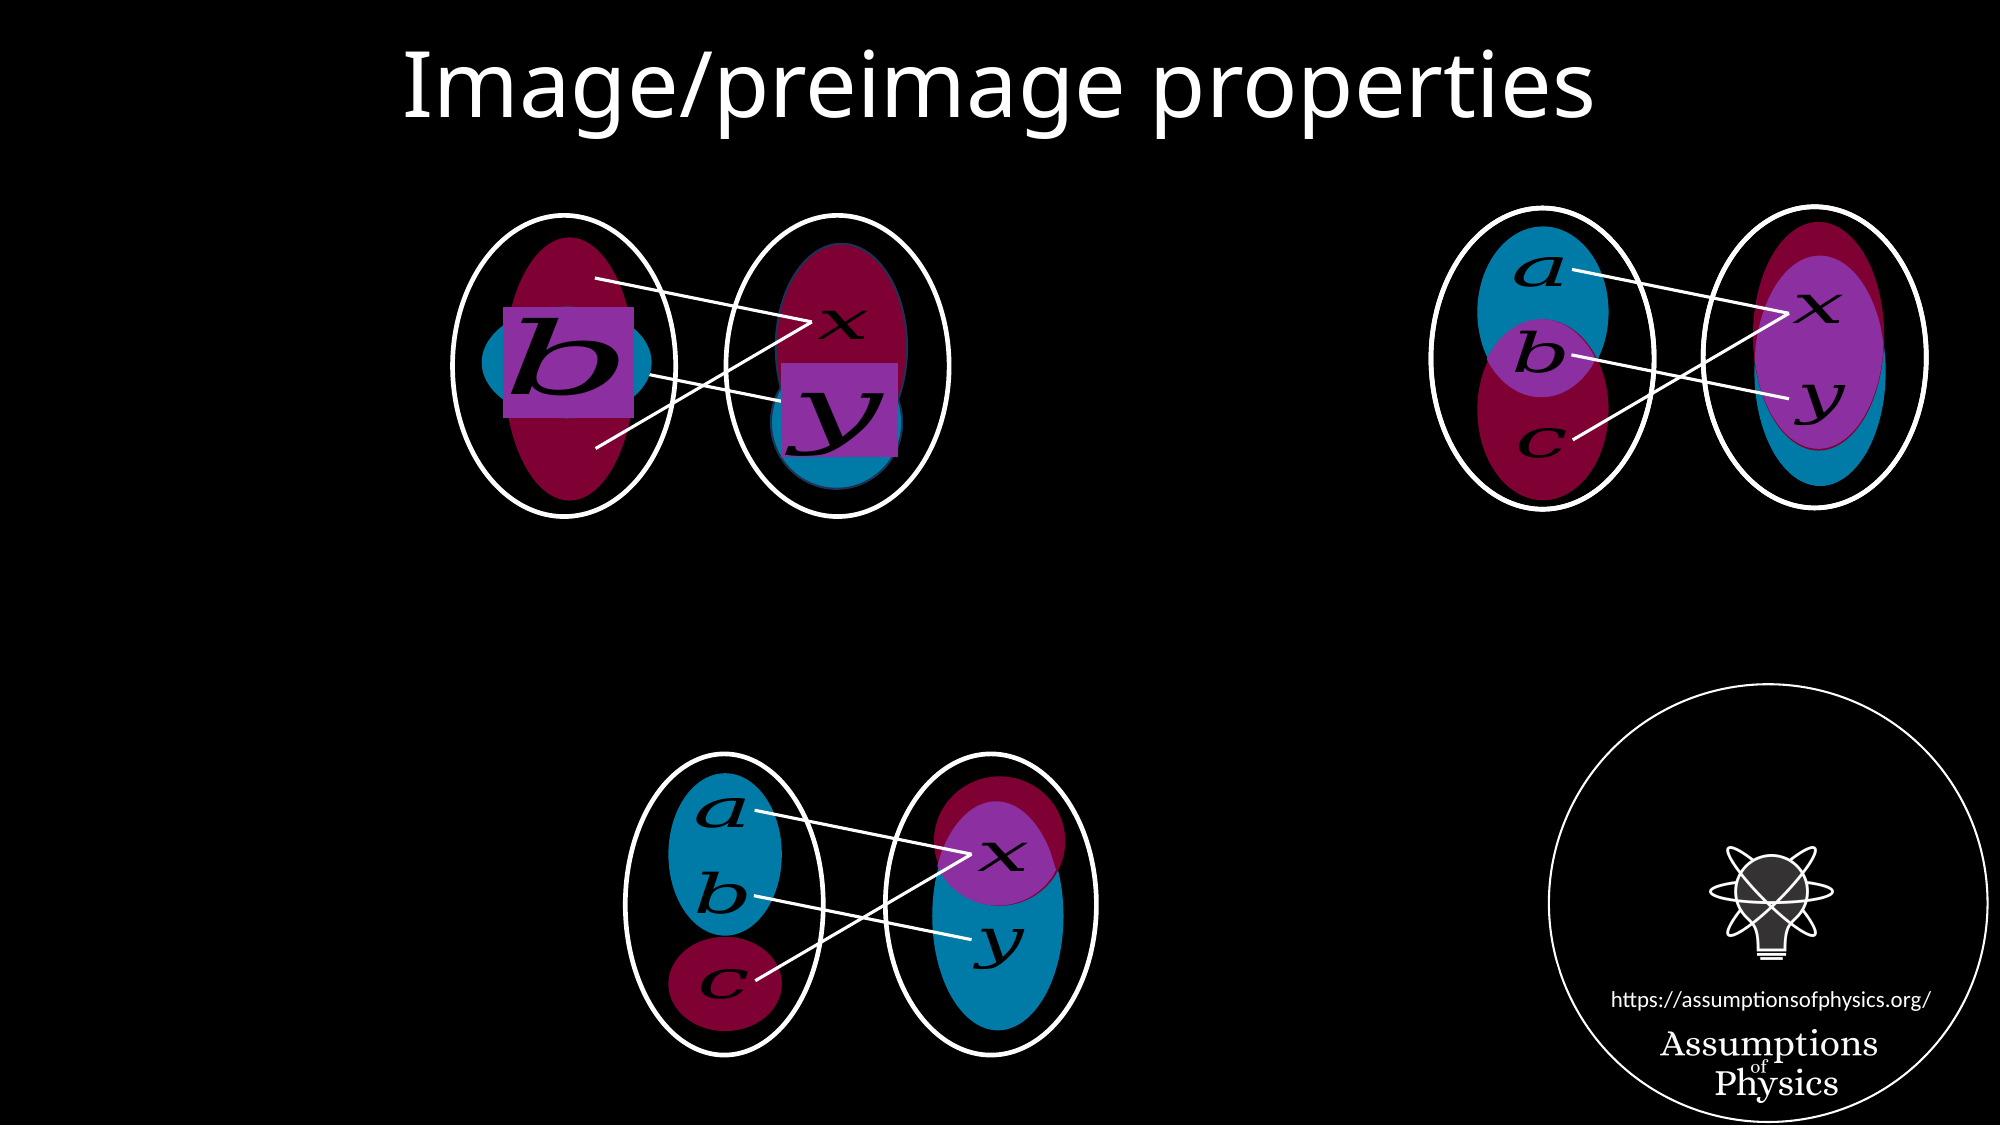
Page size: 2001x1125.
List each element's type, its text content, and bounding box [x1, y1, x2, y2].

text_box [1429, 207, 1638, 511]
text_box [1572, 399, 1789, 440]
title Image/preimage properties [17, 13, 1983, 162]
picture [1660, 1029, 1877, 1103]
text_box [624, 752, 811, 1057]
text_box [480, 324, 503, 401]
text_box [594, 277, 812, 322]
text_box [451, 214, 659, 518]
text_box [754, 810, 972, 855]
text_box [743, 214, 951, 518]
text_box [1572, 313, 1789, 354]
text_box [595, 321, 812, 449]
text_box [1720, 205, 1928, 509]
text_box [1787, 254, 1885, 450]
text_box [755, 854, 972, 981]
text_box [1571, 354, 1789, 399]
text_box [898, 752, 1098, 1057]
picture [1709, 846, 1834, 960]
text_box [1572, 269, 1789, 313]
